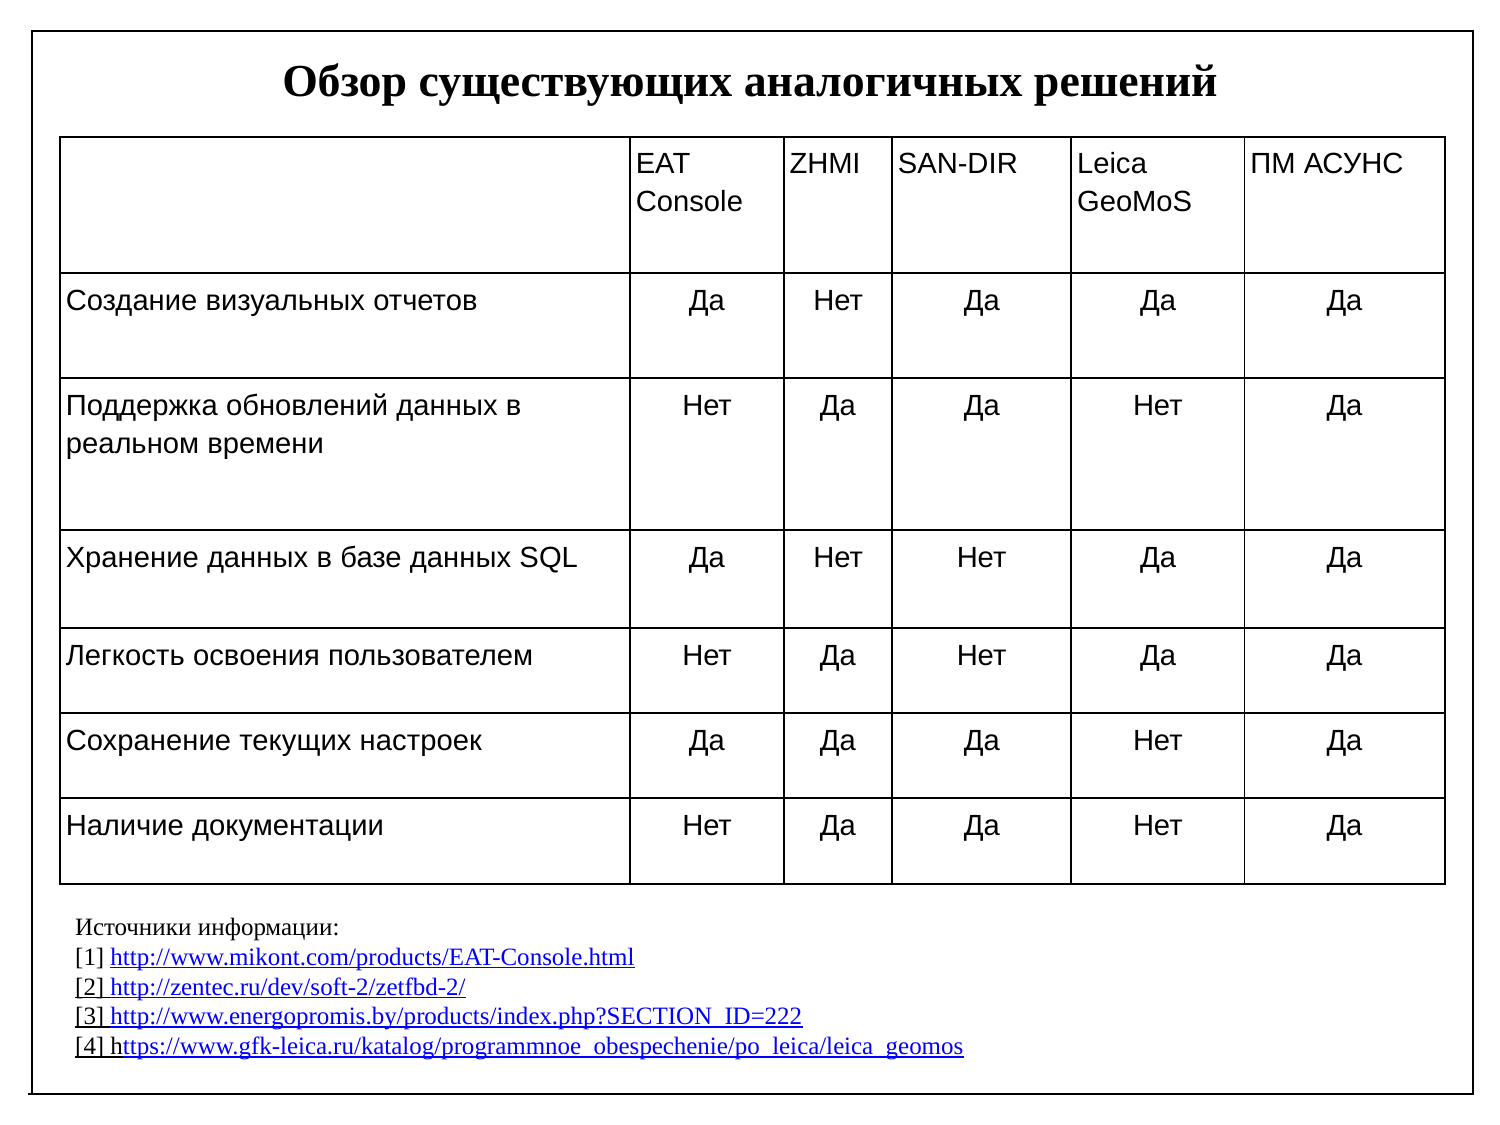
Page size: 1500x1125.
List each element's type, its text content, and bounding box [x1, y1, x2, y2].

table_cell Хранение данных в базе данных SQL [61, 531, 629, 627]
table_cell Да [785, 714, 891, 797]
table_cell Нет [785, 531, 891, 627]
table_cell Нет [1072, 379, 1244, 529]
table_header EAT Console [631, 138, 783, 272]
table_cell Да [631, 531, 783, 627]
table_cell Да [1072, 274, 1244, 377]
table_cell Да [785, 799, 891, 883]
table_cell Да [785, 379, 891, 529]
table_cell Да [631, 274, 783, 377]
text_box Источники информации: [1] http://www.mikont.com/products/EAT-Console.html [2] http://zentec.ru/dev/soft-2/zetfbd-2/ [3] http://www.energopromis.by/products/index.php?SECTION_ID=222 [4] https://www.gfk-leica.ru/katalog/programmnoe_obespechenie/po_leica/leica_geomos [60, 902, 982, 1068]
table_cell Да [1245, 799, 1444, 883]
table_cell Легкость освоения пользователем [61, 629, 629, 712]
table_cell Нет [631, 629, 783, 712]
table_cell Да [631, 714, 783, 797]
table_cell Нет [631, 379, 783, 529]
table_cell Да [785, 629, 891, 712]
table_cell Нет [893, 531, 1070, 627]
table_cell Да [1245, 379, 1444, 529]
table_cell Да [893, 274, 1070, 377]
text_box Обзор существующих аналогичных решений [41, 42, 1459, 113]
table_cell Создание визуальных отчетов [61, 274, 629, 377]
table_cell Да [893, 379, 1070, 529]
table_cell Да [1245, 714, 1444, 797]
table_cell Нет [785, 274, 891, 377]
table_cell Да [1245, 274, 1444, 377]
table_cell Наличие документации [61, 799, 629, 883]
table_cell Да [893, 714, 1070, 797]
table_cell Да [1072, 531, 1244, 627]
table_header SAN-DIR [893, 138, 1070, 272]
table_cell Нет [1072, 799, 1244, 883]
table_header Leica GeoMoS [1072, 138, 1244, 272]
table_cell Да [893, 799, 1070, 883]
table_cell Поддержка обновлений данных в реальном времени [61, 379, 629, 529]
table_cell Да [1245, 531, 1444, 627]
table_header ZHMI [785, 138, 891, 272]
table_cell Нет [631, 799, 783, 883]
table_cell Да [1072, 629, 1244, 712]
table_cell Нет [1072, 714, 1244, 797]
table_header [61, 138, 629, 272]
table_cell Нет [893, 629, 1070, 712]
table_header ПМ АСУНС [1245, 138, 1444, 272]
table_cell Сохранение текущих настроек [61, 714, 629, 797]
table_cell Да [1245, 629, 1444, 712]
